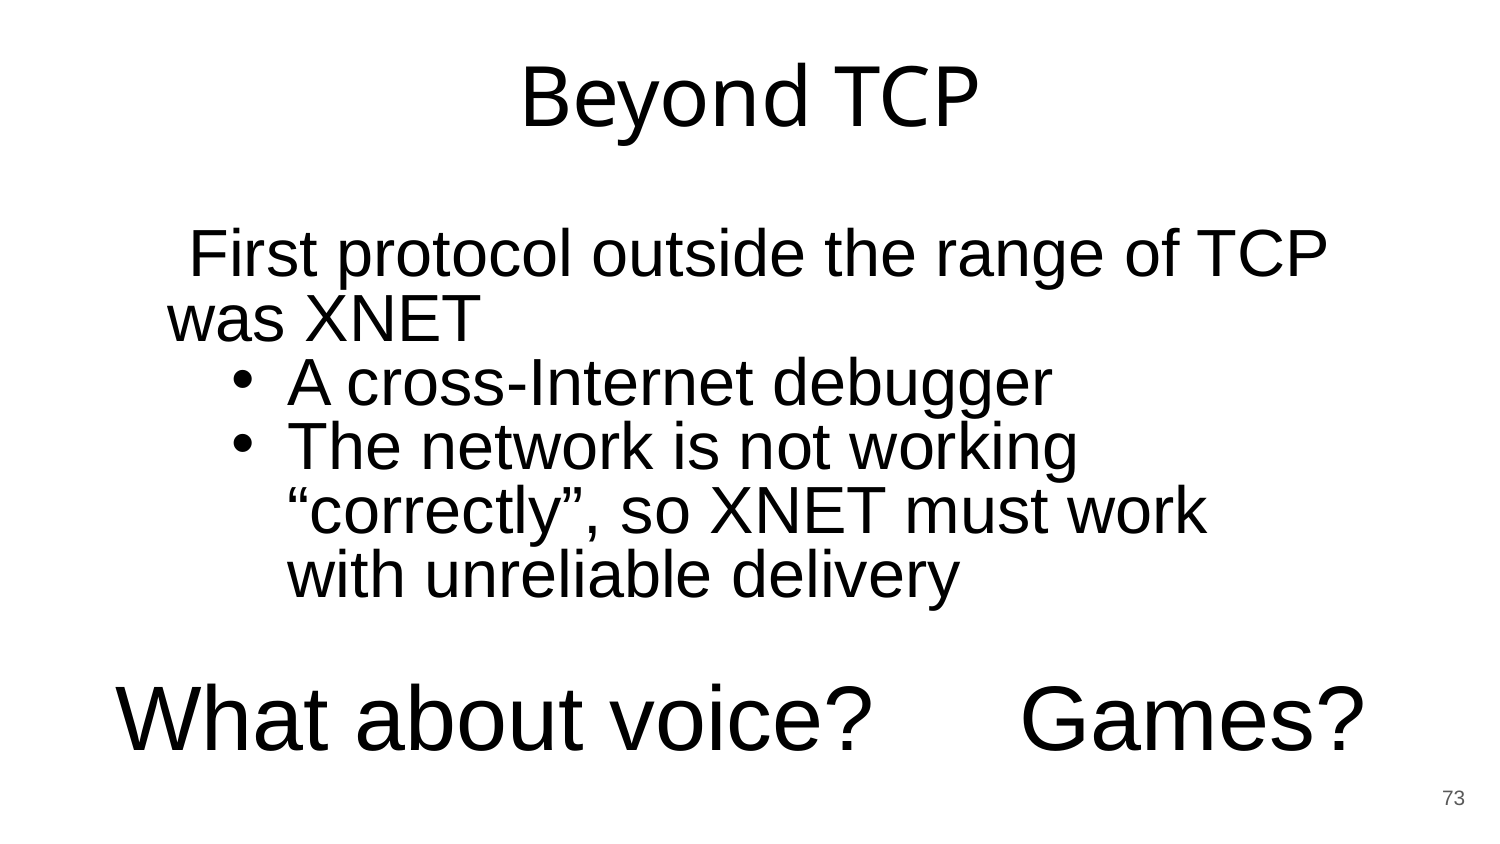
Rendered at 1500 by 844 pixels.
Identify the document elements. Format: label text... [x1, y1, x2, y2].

text_box First protocol outside the range of TCP was XNET A cross-Internet debugger The network is not working “correctly”, so XNET must work with unreliable delivery [153, 211, 1347, 675]
text_box 73 [1389, 764, 1480, 830]
text_box Games? [914, 675, 1472, 785]
text_box Beyond TCP [53, 27, 1447, 242]
text_box What about voice? [75, 675, 914, 785]
